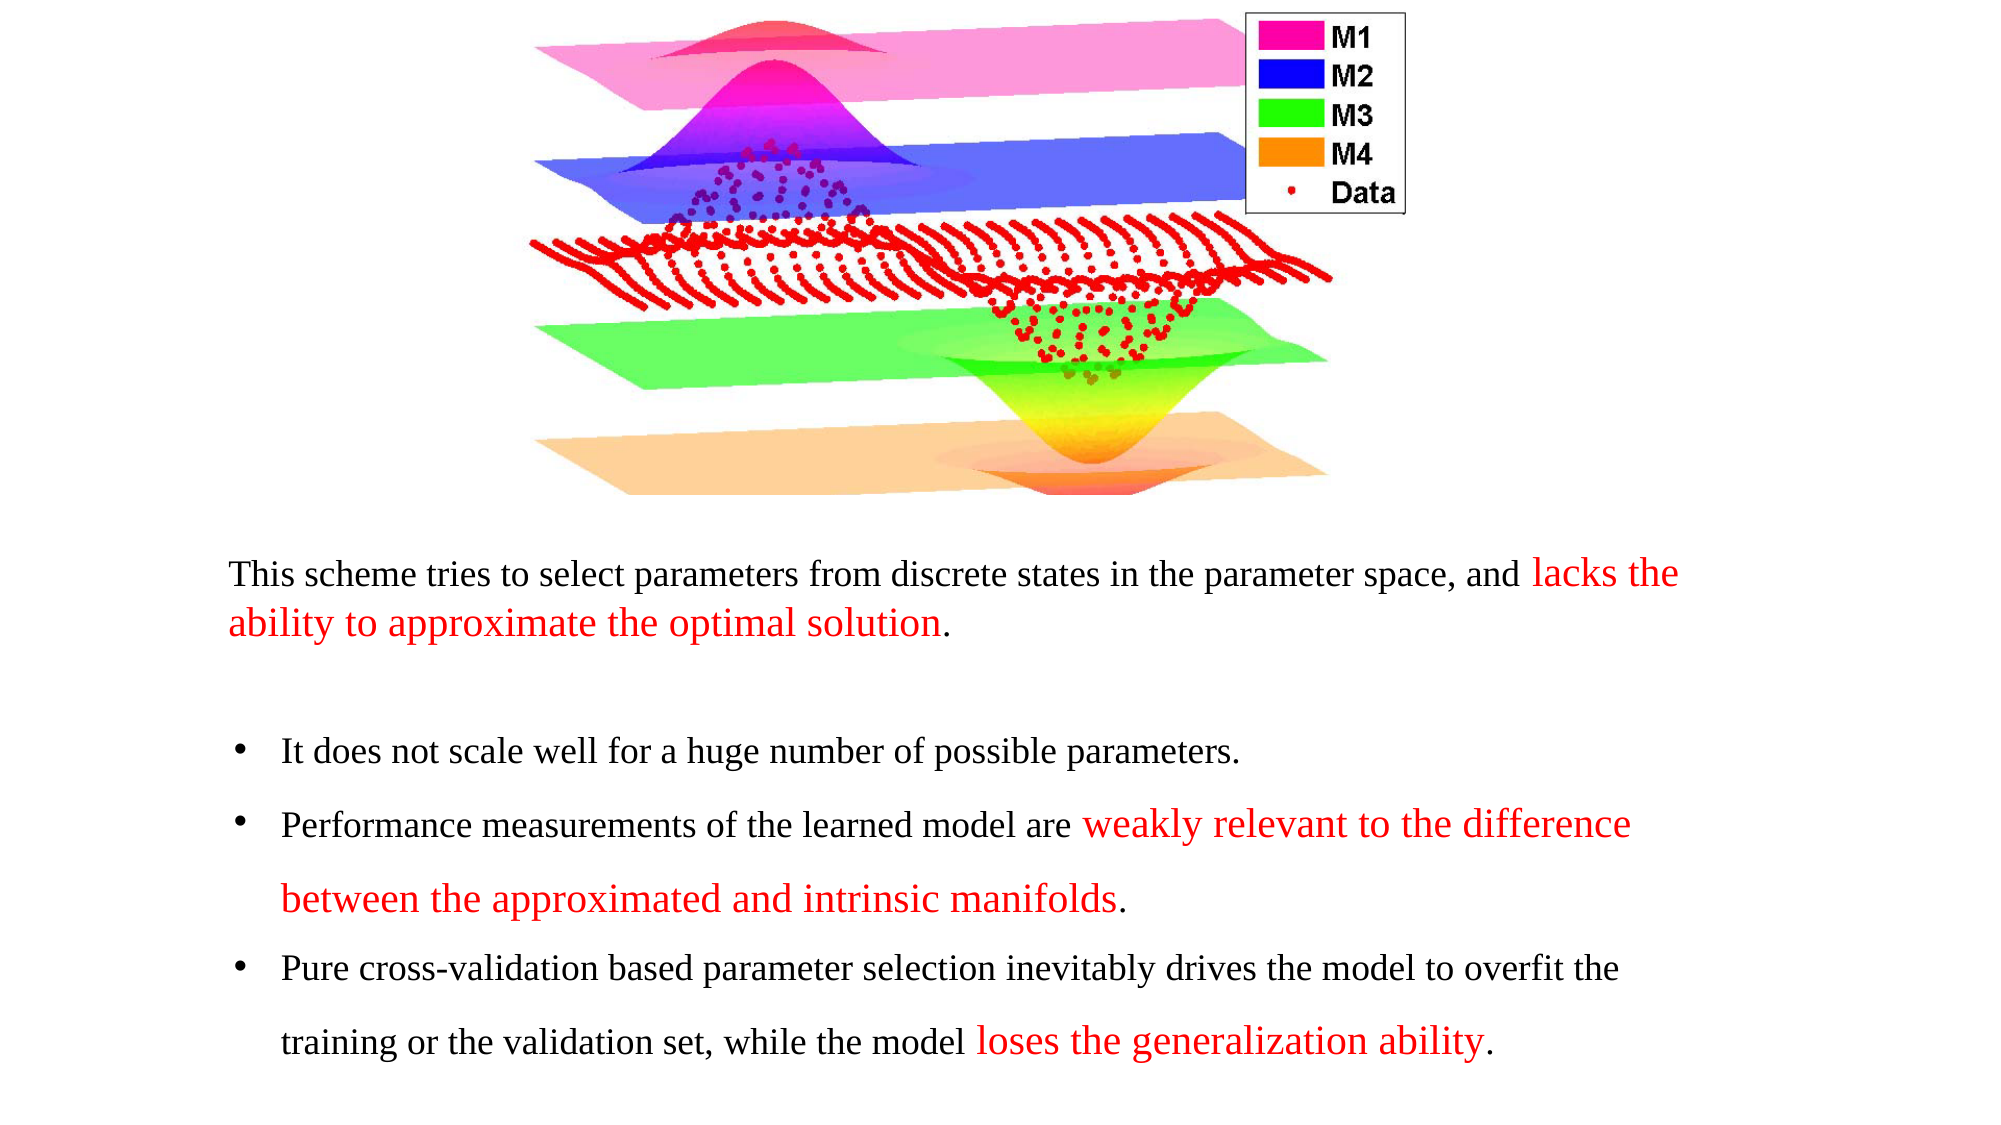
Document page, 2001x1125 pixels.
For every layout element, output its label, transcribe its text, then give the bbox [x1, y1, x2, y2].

picture [497, 0, 1409, 495]
text_box It does not scale well for a huge number of possible parameters. Performance measurements of the learned model are weakly relevant to the difference between the approximated and intrinsic manifolds. Pure cross-validation based parameter selection inevitably drives the model to overfit the training or the validation set, while the model loses the generalization ability. [219, 695, 1687, 1071]
text_box This scheme tries to select parameters from discrete states in the parameter space, and lacks the ability to approximate the optimal solution. [213, 536, 1726, 652]
